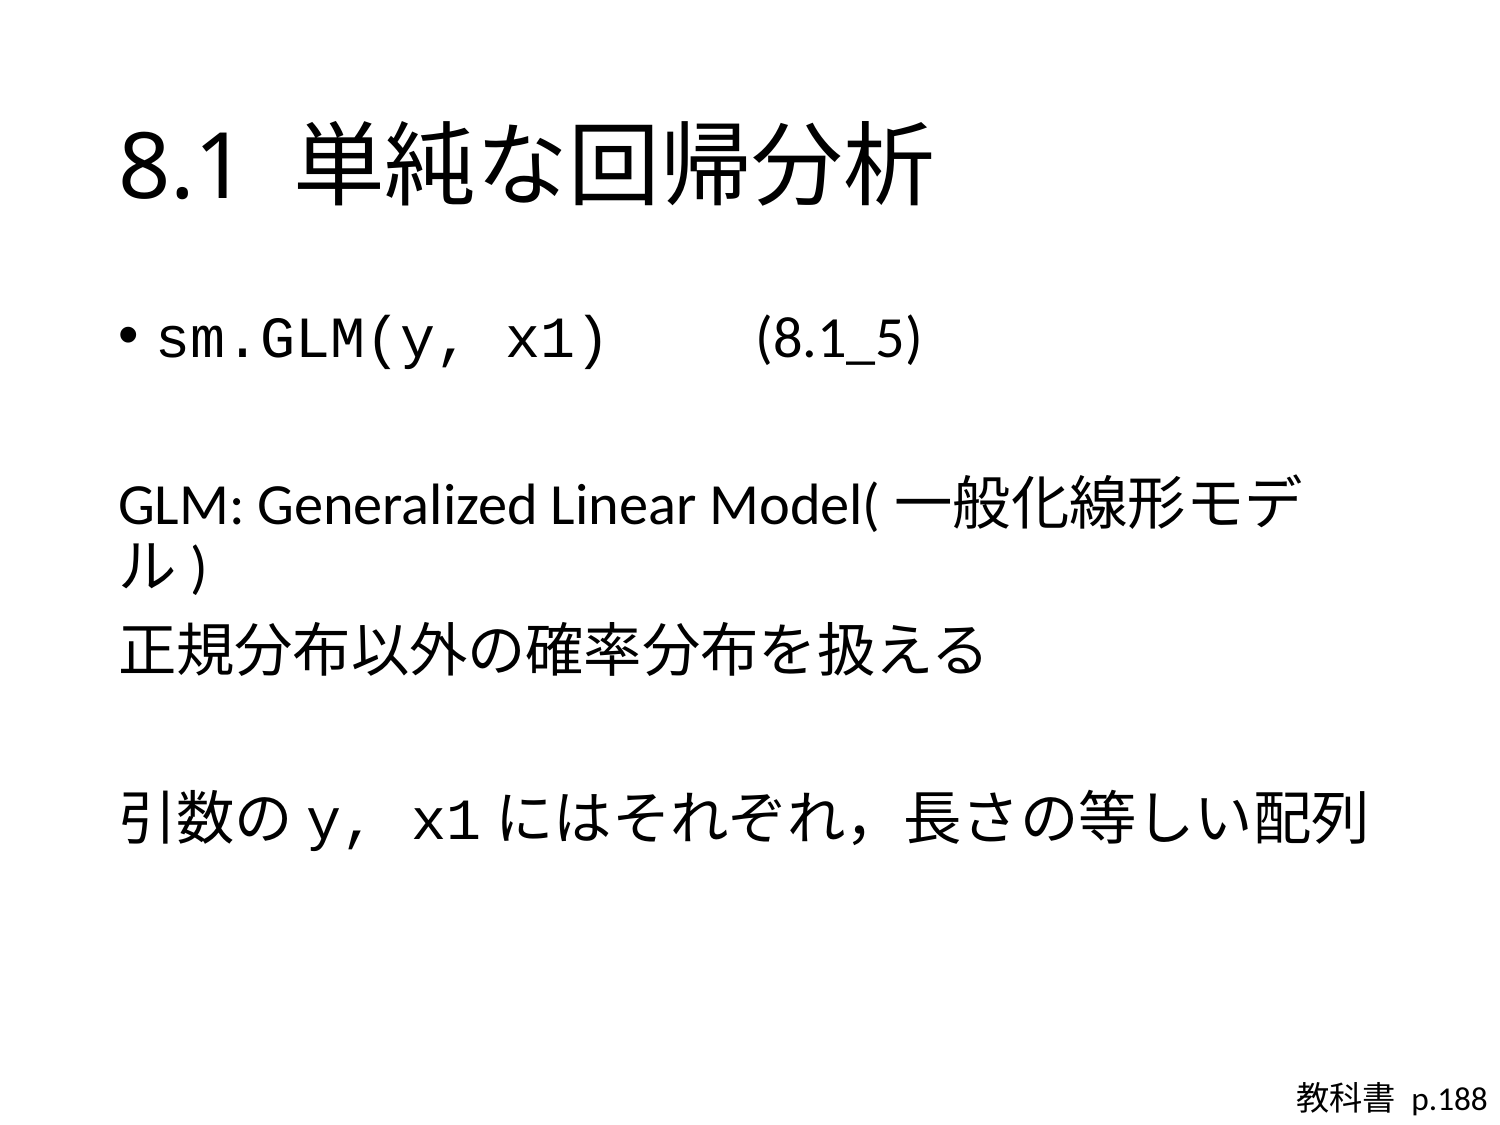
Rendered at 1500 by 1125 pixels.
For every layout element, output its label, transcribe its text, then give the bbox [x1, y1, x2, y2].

title 8.1 単純な回帰分析 [103, 59, 1397, 278]
list sm.GLM(y, x1) (8.1_5) GLM: Generalized Linear Model(一般化線形モデル) 正規分布以外の確率分布を扱える 引数のy, x1にはそれぞれ，長さの等しい配列 [103, 299, 1397, 1014]
text_box 教科書 p.188 [1281, 1069, 1500, 1125]
